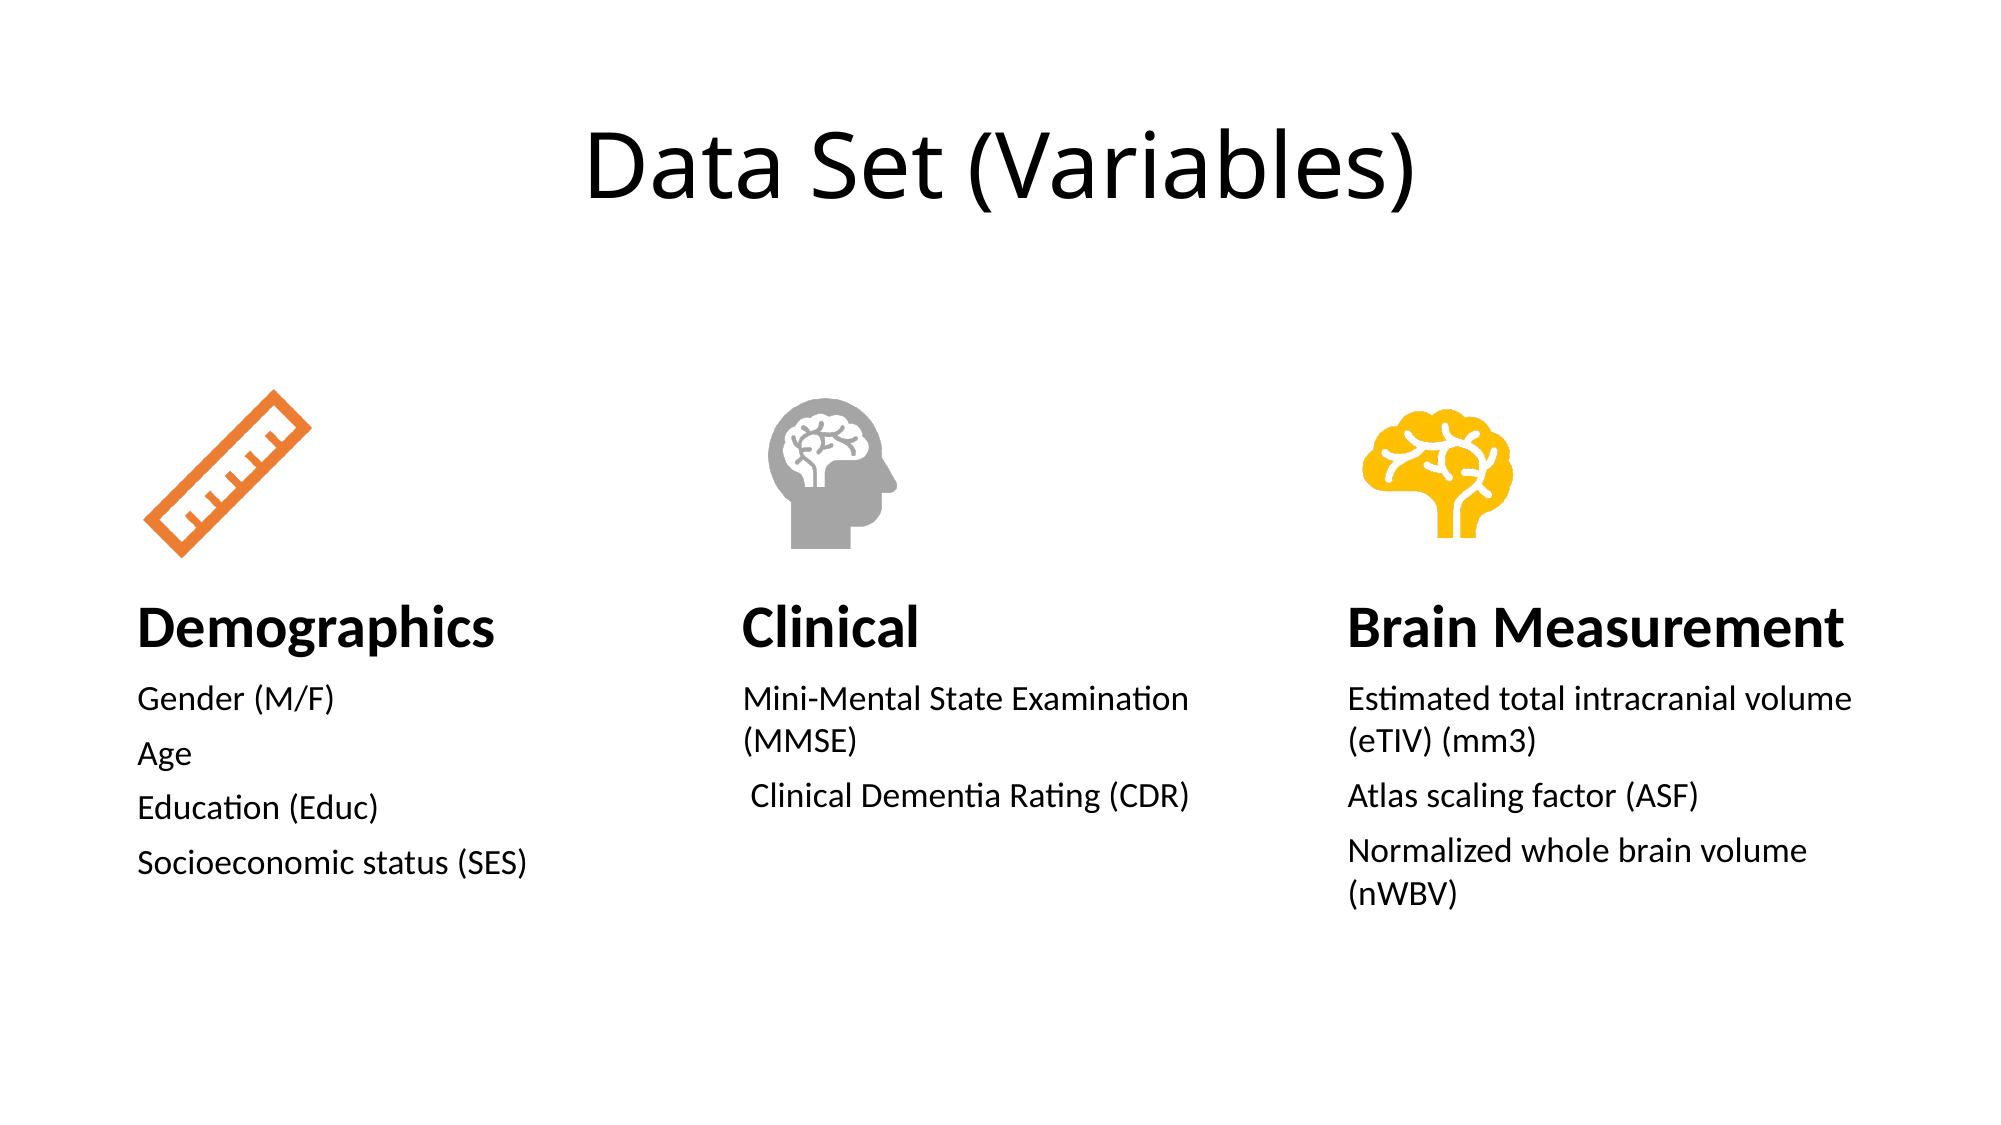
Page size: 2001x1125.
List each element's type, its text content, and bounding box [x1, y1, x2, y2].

title Data Set (Variables) [137, 59, 1863, 278]
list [137, 295, 1863, 1010]
